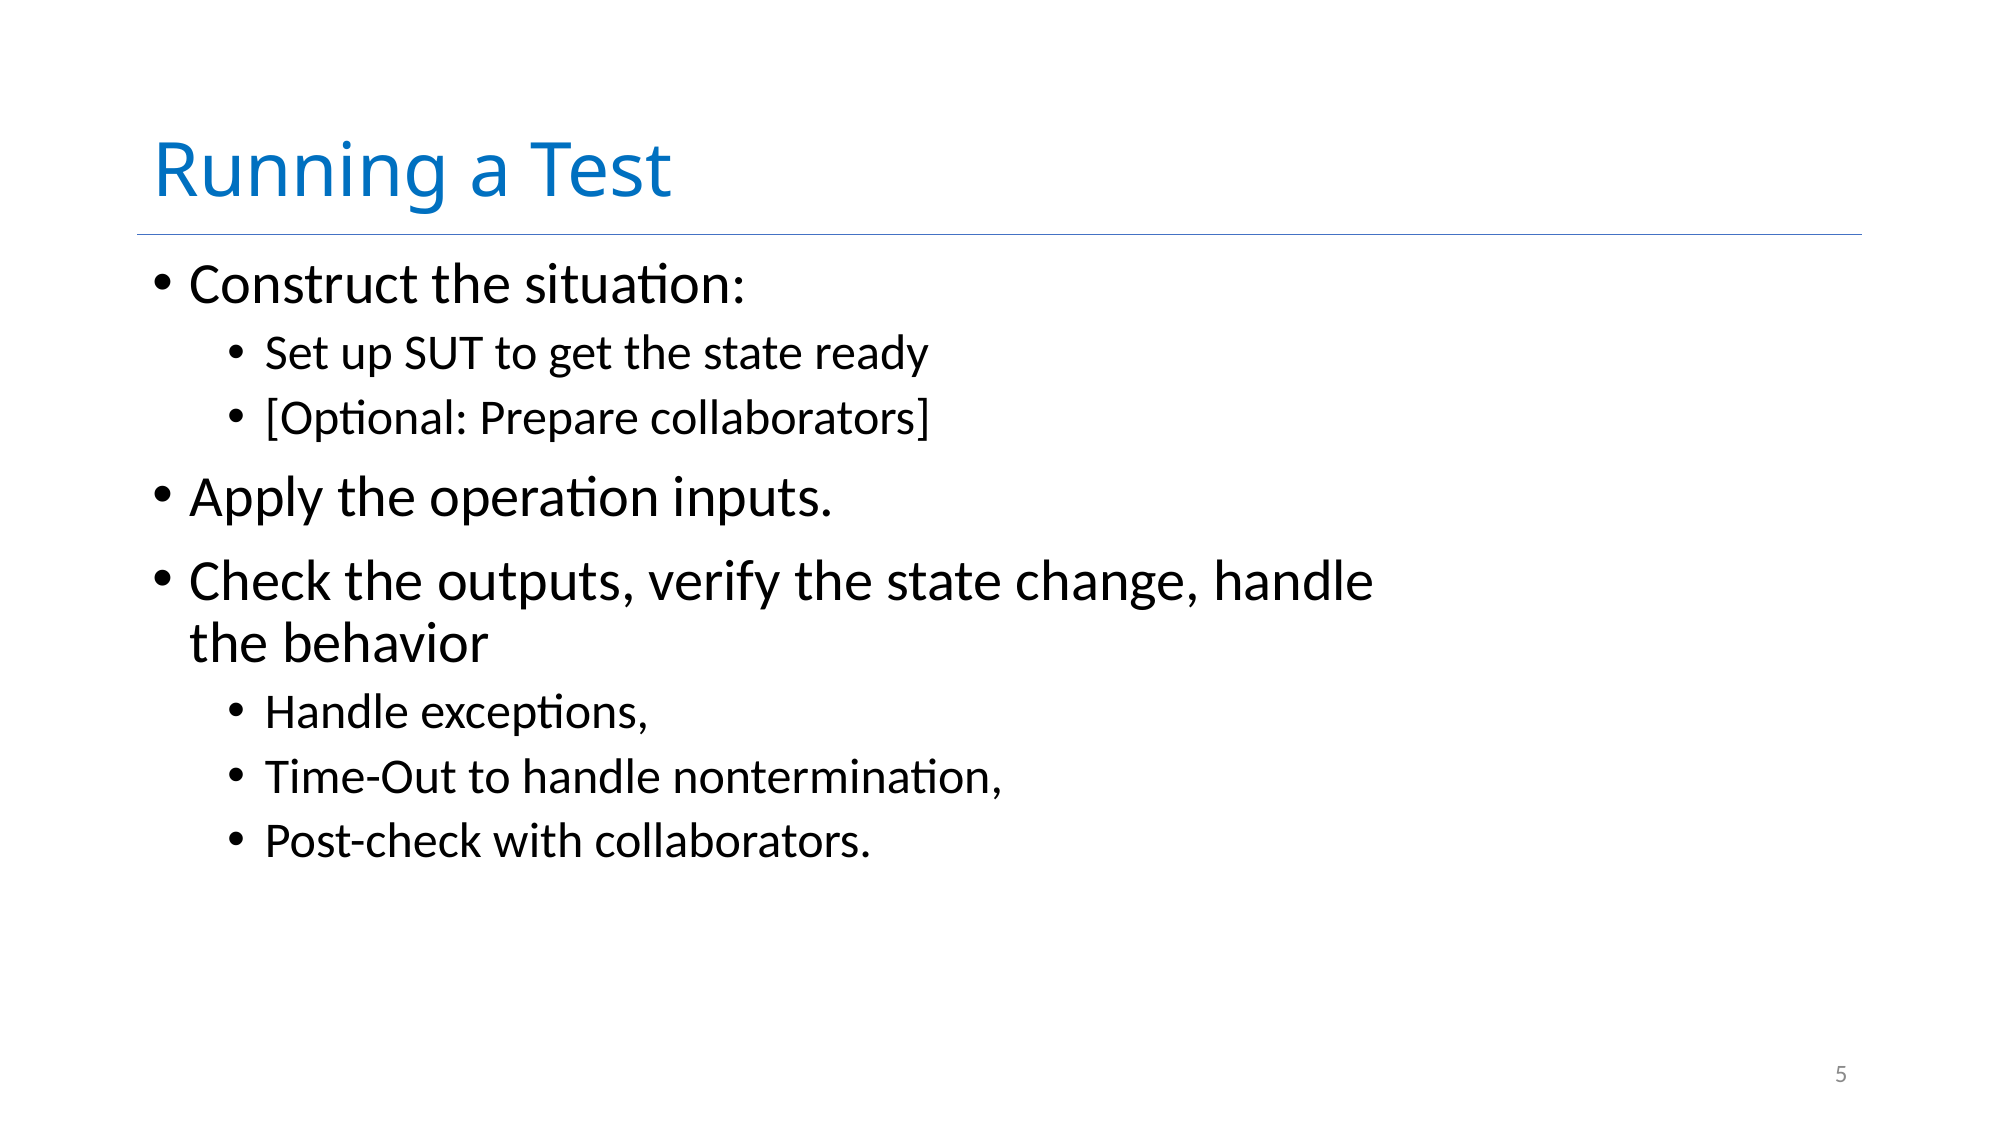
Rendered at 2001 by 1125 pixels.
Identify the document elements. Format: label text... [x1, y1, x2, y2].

list Construct the situation: Set up SUT to get the state ready [Optional: Prepare collaborators] Apply the operation inputs. Check the outputs, verify the state change, handle the behavior Handle exceptions, Time-Out to handle nontermination, Post-check with collaborators. [137, 246, 1432, 960]
slide_number 5 [1412, 1042, 1863, 1103]
title Running a Test [137, 3, 1863, 221]
